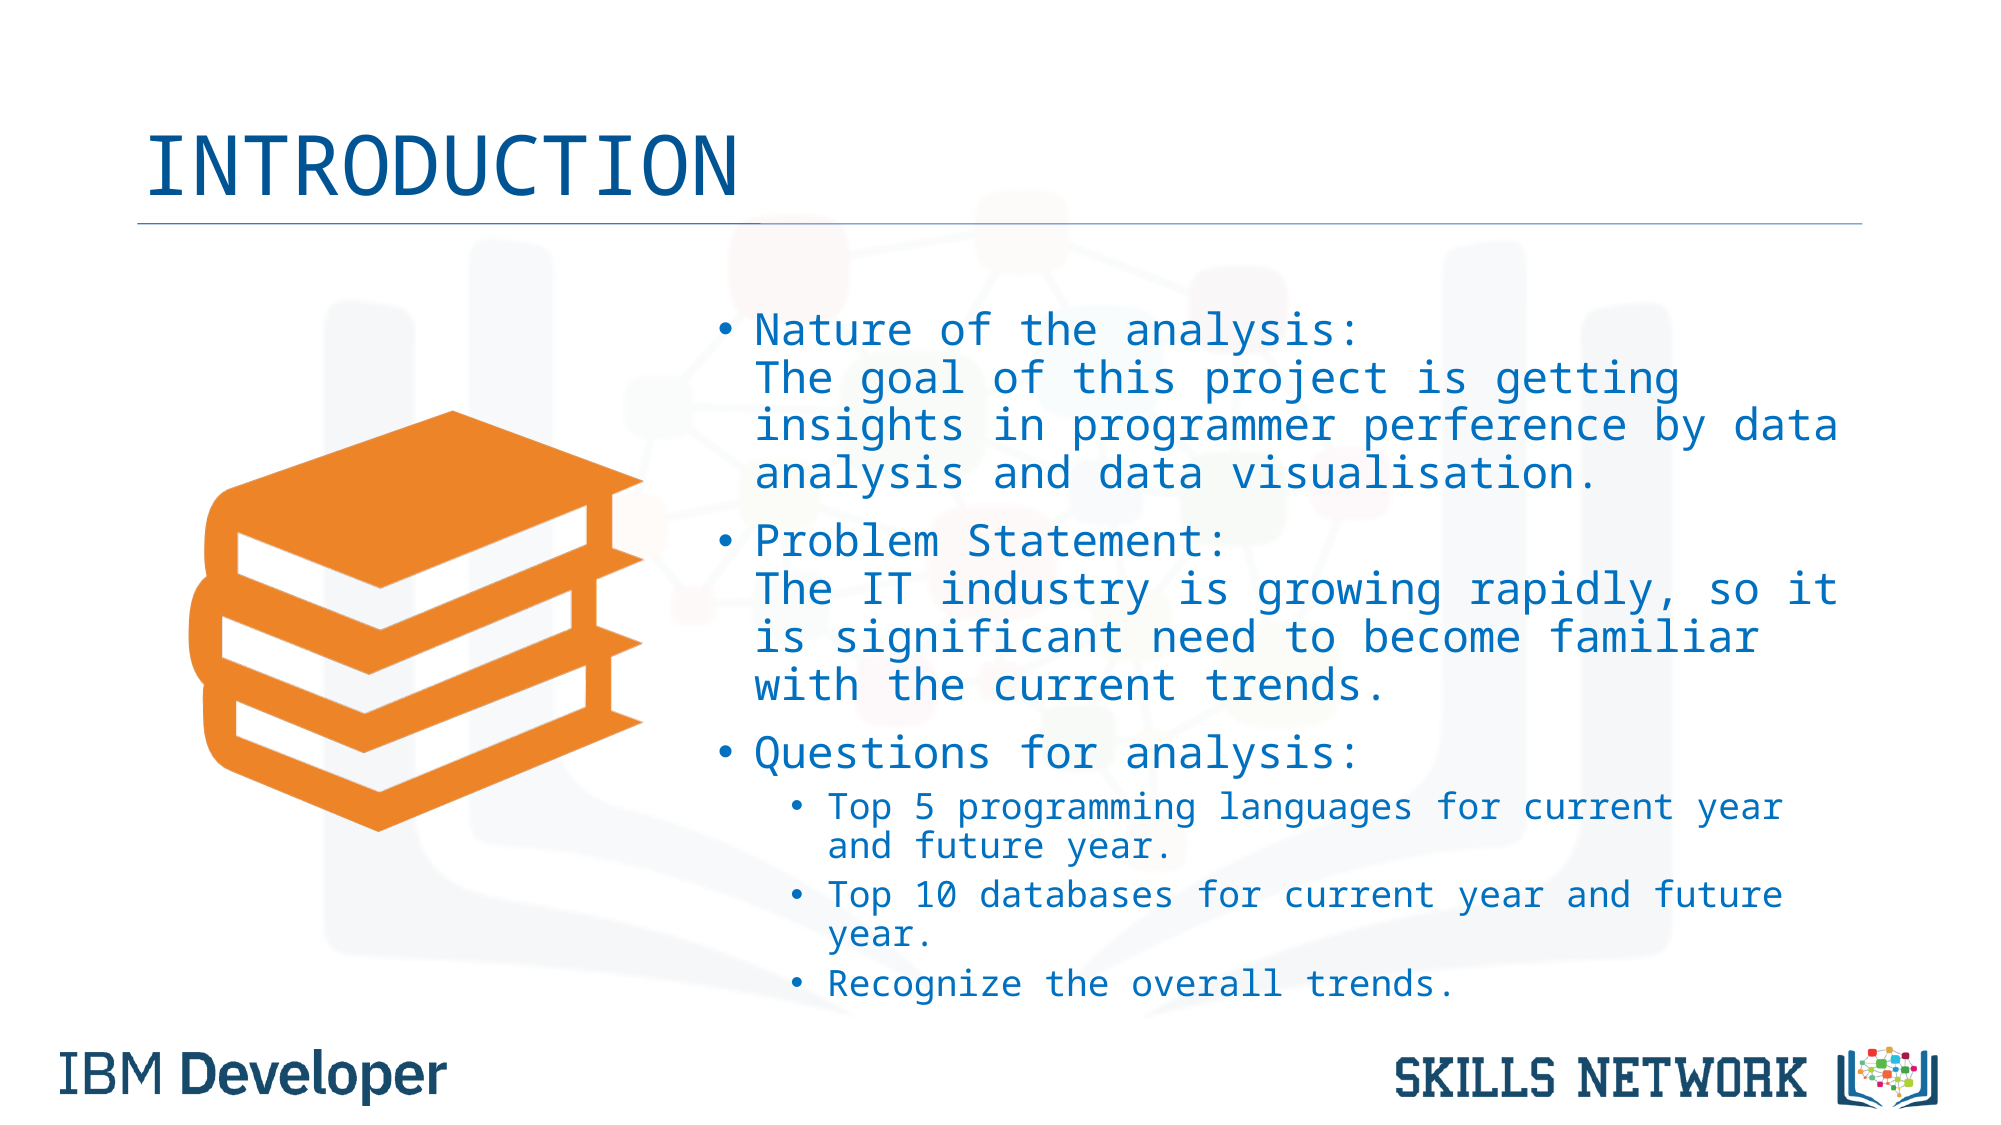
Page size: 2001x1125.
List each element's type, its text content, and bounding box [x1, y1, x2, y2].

picture [1390, 1045, 1945, 1111]
text_box Nature of the analysis: The goal of this project is getting insights in programmer perference by data analysis and data visualisation. Problem Statement: The IT industry is growing rapidly, so it is significant need to become familiar with the current trends. Questions for analysis: Top 5 programming languages for current year and future year. Top 10 databases for current year and future year. Recognize the overall trends. [702, 299, 1863, 1014]
picture [163, 370, 665, 872]
title INTRODUCTION [126, 59, 1381, 278]
picture [55, 1045, 459, 1108]
